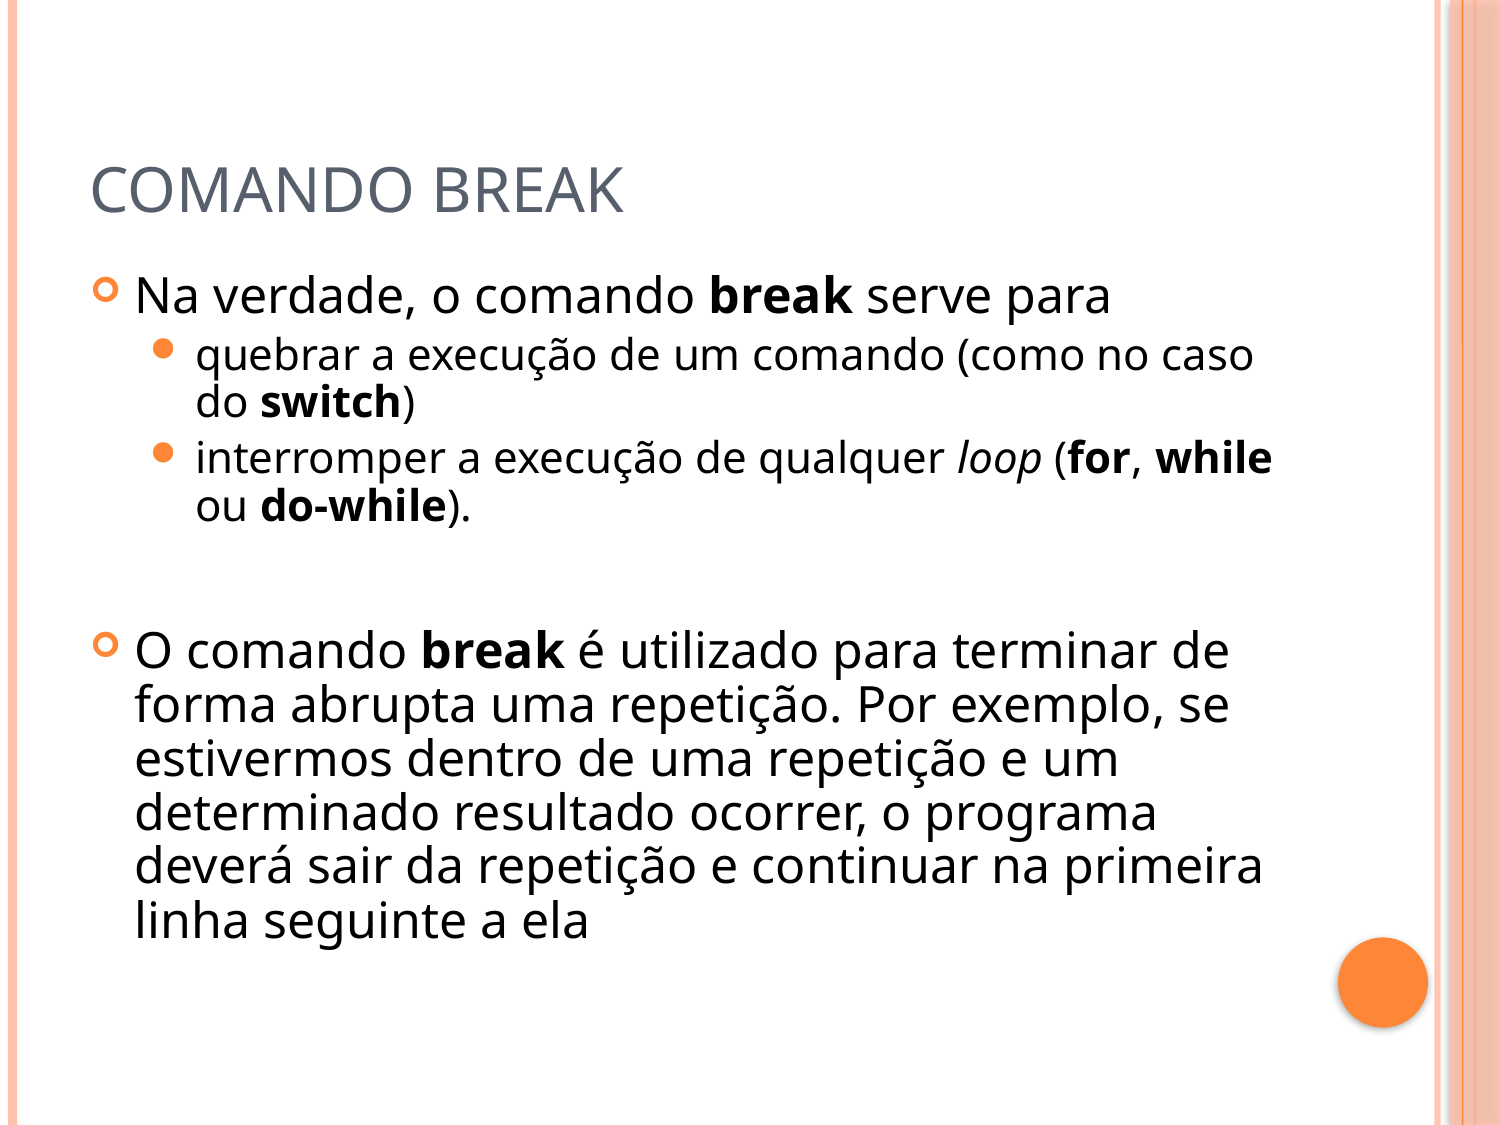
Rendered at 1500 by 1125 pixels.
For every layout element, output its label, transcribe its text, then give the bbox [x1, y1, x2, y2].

list Na verdade, o comando break serve para quebrar a execução de um comando (como no caso do switch) interromper a execução de qualquer loop (for, while ou do-while). O comando break é utilizado para terminar de forma abrupta uma repetição. Por exemplo, se estivermos dentro de uma repetição e um determinado resultado ocorrer, o programa deverá sair da repetição e continuar na primeira linha seguinte a ela [75, 262, 1300, 1062]
title Comando break [75, 45, 1300, 233]
